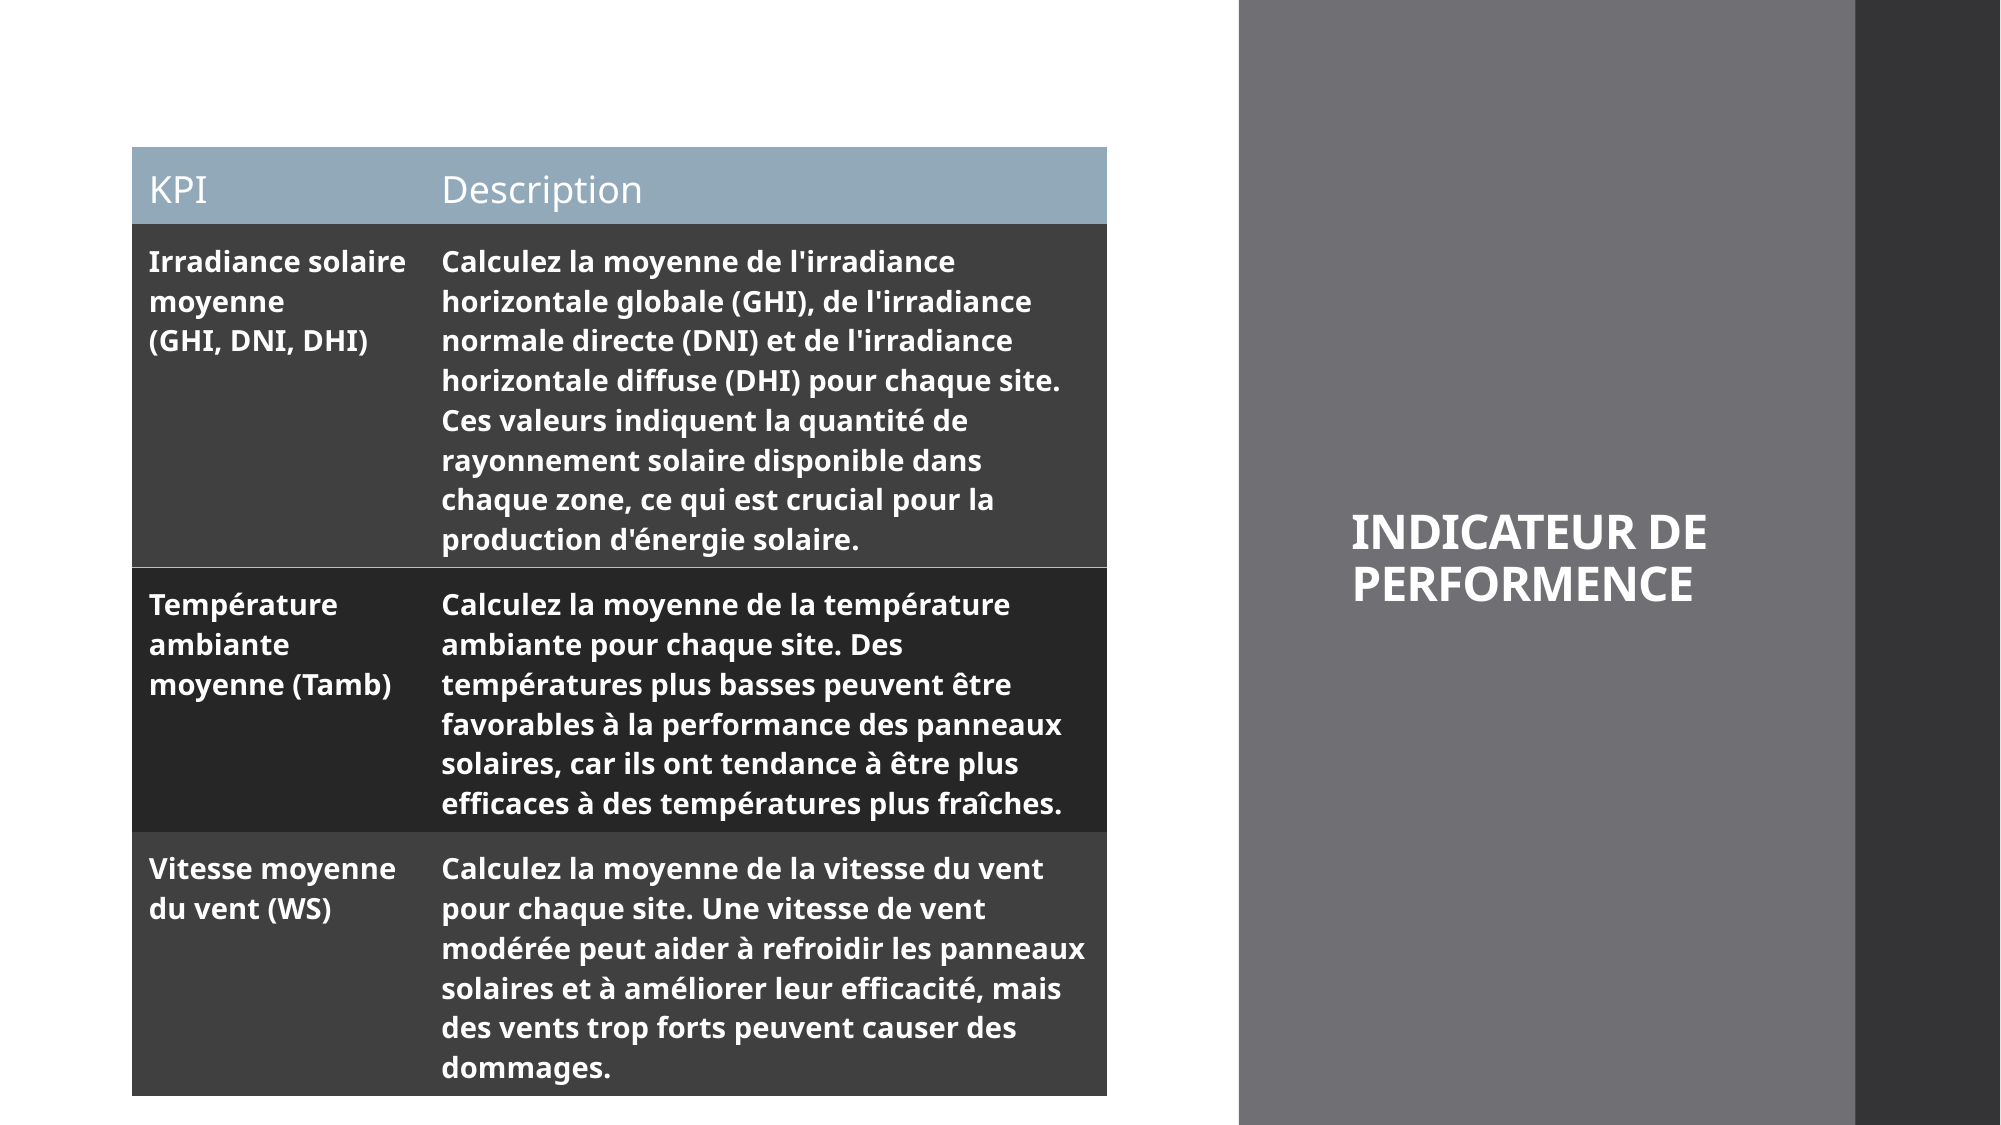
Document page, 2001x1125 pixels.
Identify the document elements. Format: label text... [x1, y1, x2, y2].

table_cell Calculez la moyenne de la vitesse du vent pour chaque site. Une vitesse de vent modérée peut aider à refroidir les panneaux solaires et à améliorer leur efficacité, mais des vents trop forts peuvent causer des dommages. [424, 832, 1107, 1096]
table_header KPI [132, 147, 424, 224]
table_cell Irradiance solaire moyenne (GHI, DNI, DHI) [132, 224, 424, 567]
table_cell Calculez la moyenne de la température ambiante pour chaque site. Des températures plus basses peuvent être favorables à la performance des panneaux solaires, car ils ont tendance à être plus efficaces à des températures plus fraîches. [424, 568, 1107, 832]
table_header Description [424, 147, 1107, 224]
table_cell Température ambiante moyenne (Tamb) [132, 568, 424, 832]
table_cell Calculez la moyenne de l'irradiance horizontale globale (GHI), de l'irradiance normale directe (DNI) et de l'irradiance horizontale diffuse (DHI) pour chaque site. Ces valeurs indiquent la quantité de rayonnement solaire disponible dans chaque zone, ce qui est crucial pour la production d'énergie solaire. [424, 224, 1107, 567]
table_cell Vitesse moyenne du vent (WS) [132, 832, 424, 1096]
title INDICATEUR DE PERFORMENCE [1336, 131, 1800, 988]
text_box [1238, 0, 1856, 1125]
